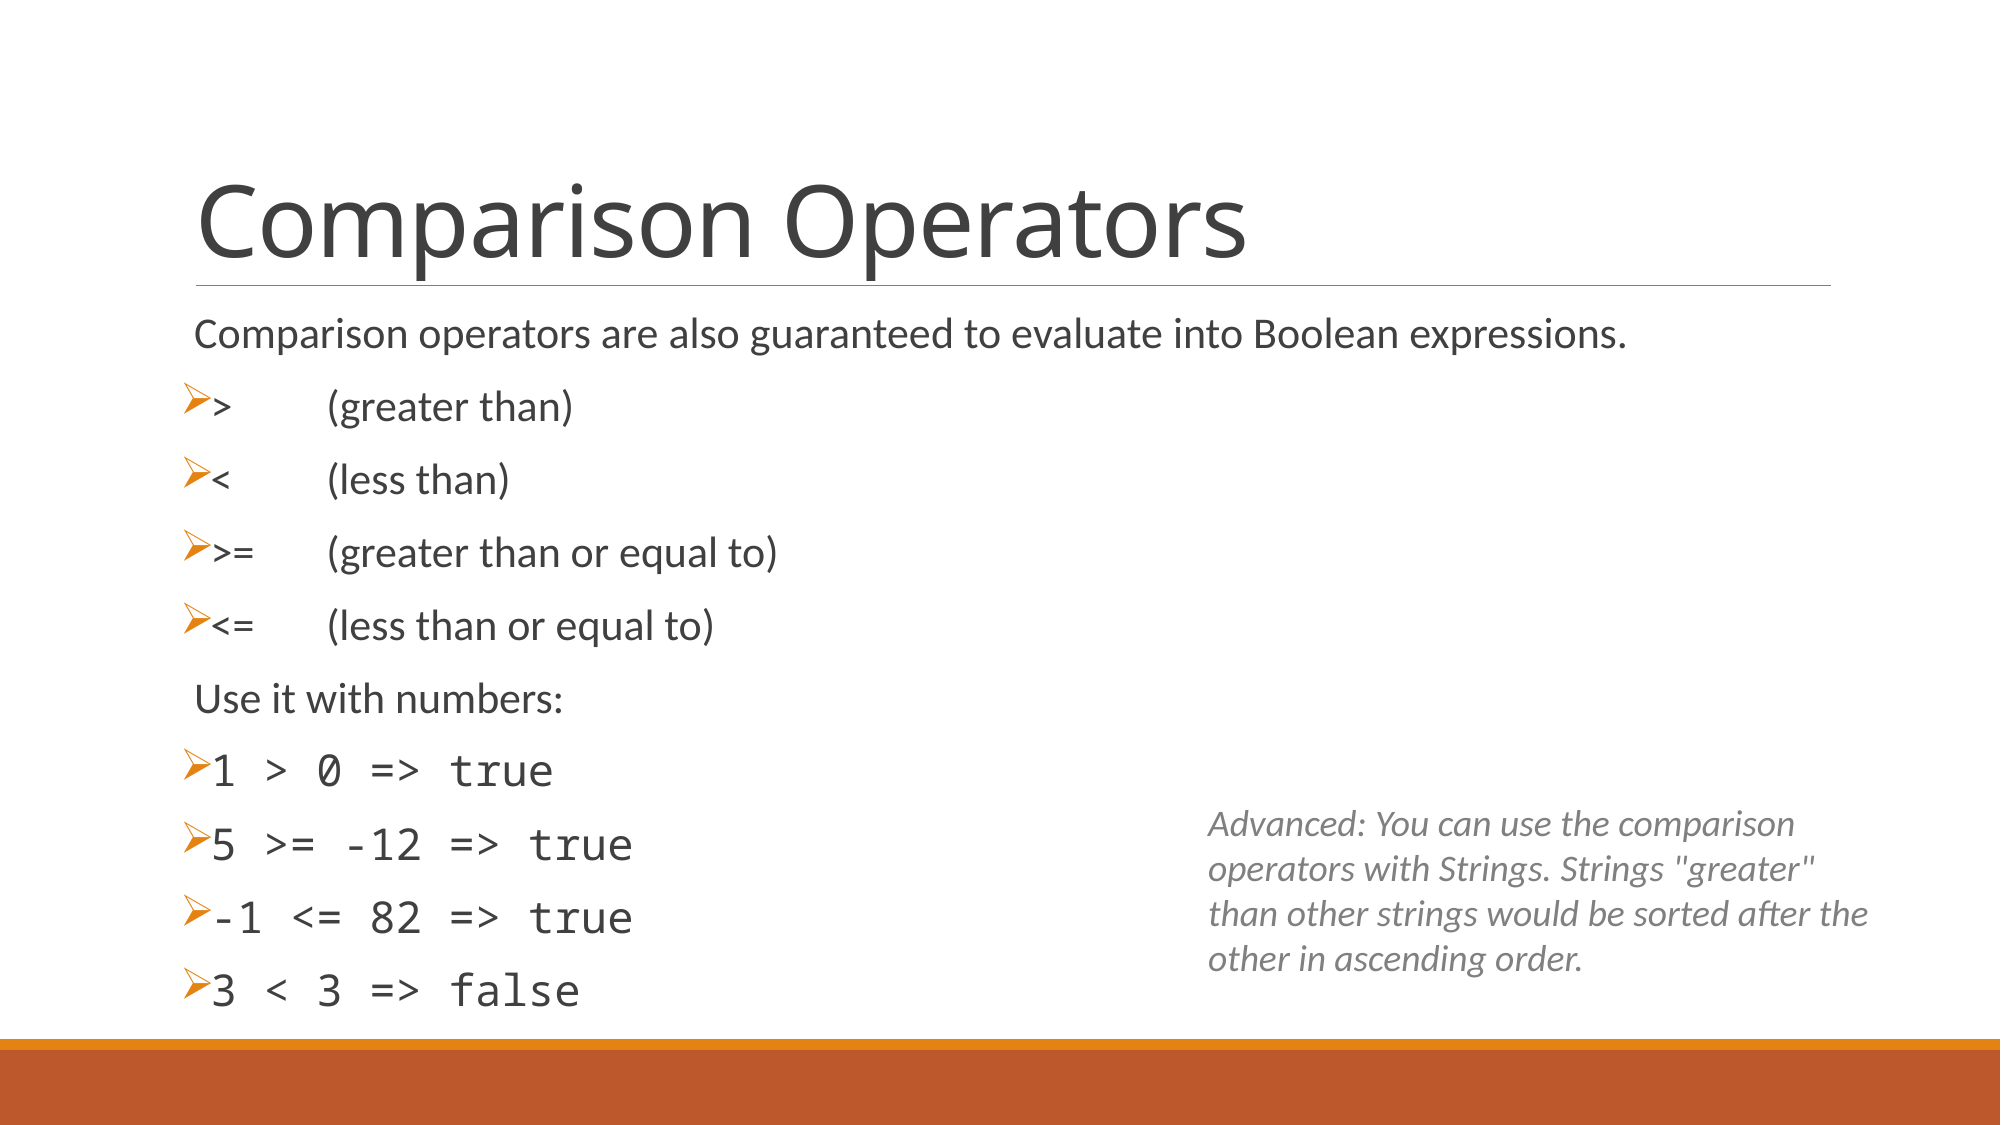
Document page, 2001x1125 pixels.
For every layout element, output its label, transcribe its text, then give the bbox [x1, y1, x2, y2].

list Comparison operators are also guaranteed to evaluate into Boolean expressions. > (greater than) < (less than) >= (greater than or equal to) <= (less than or equal to) Use it with numbers: 1 > 0 => true 5 >= -12 => true -1 <= 82 => true 3 < 3 => false [180, 302, 1830, 1025]
text_box Advanced: You can use the comparison operators with Strings. Strings "greater" than other strings would be sorted after the other in ascending order. [1193, 791, 1889, 986]
title Comparison Operators [180, 47, 1830, 285]
